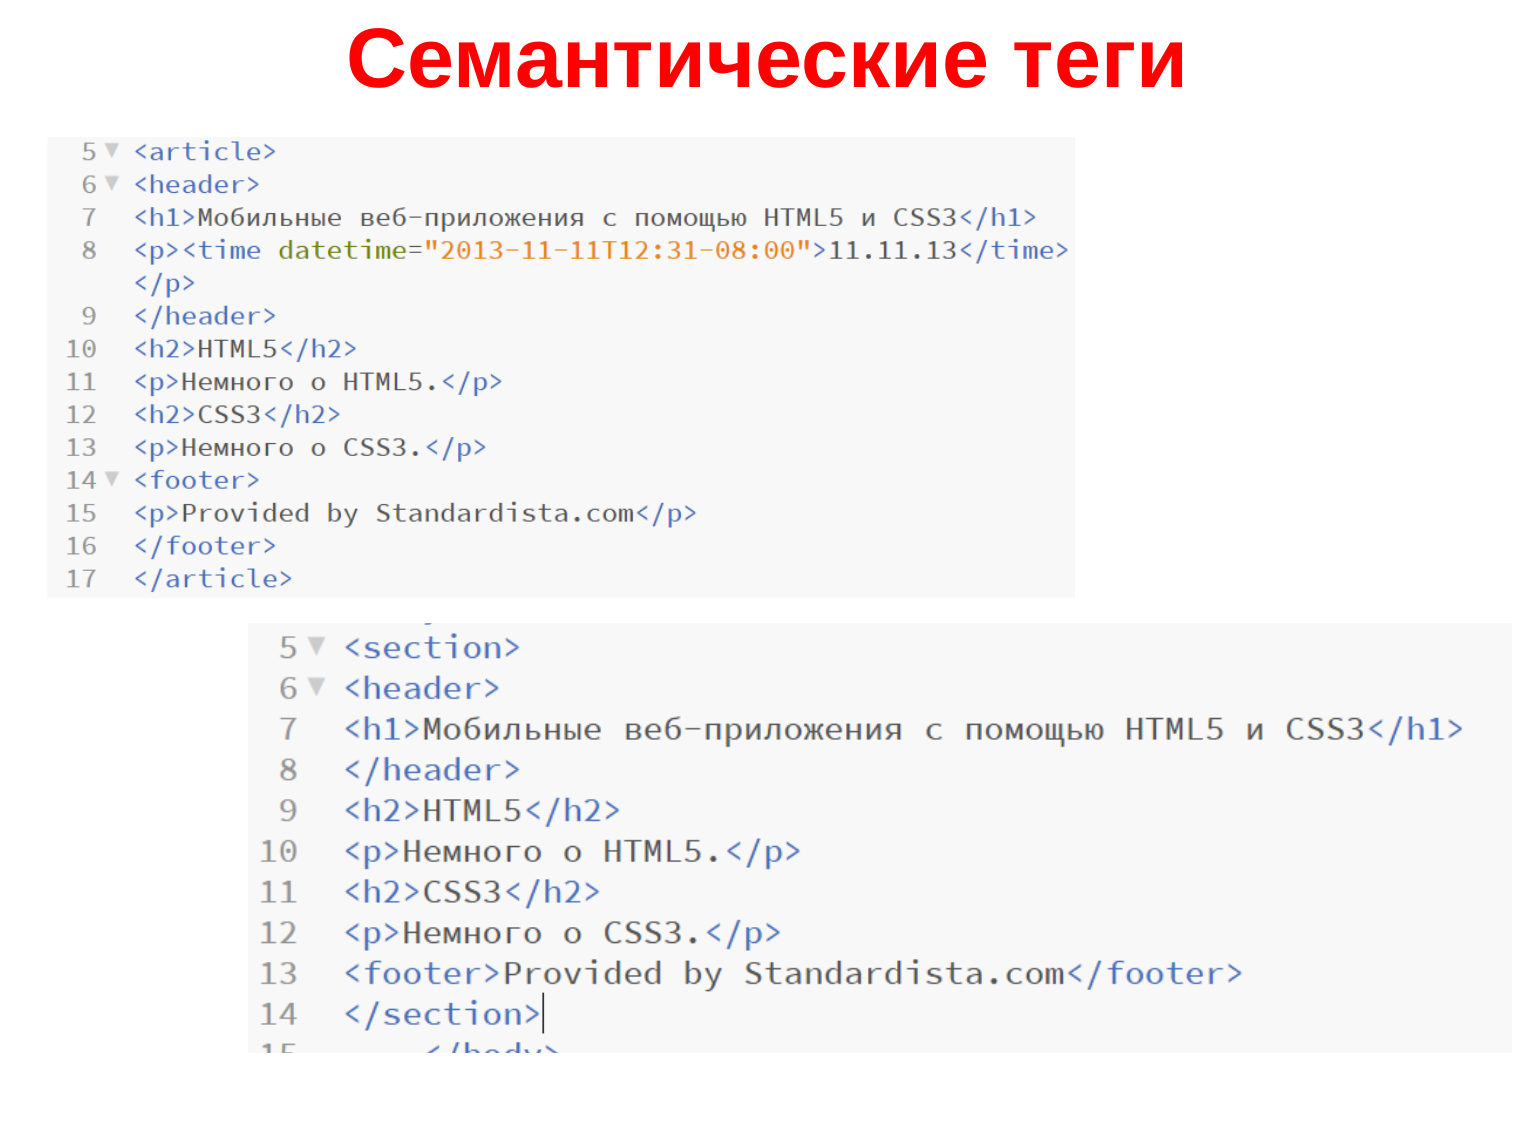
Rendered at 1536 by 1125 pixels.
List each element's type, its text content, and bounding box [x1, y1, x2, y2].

picture [46, 136, 1076, 599]
title Семантические теги [76, 0, 1459, 113]
picture [247, 623, 1513, 1053]
